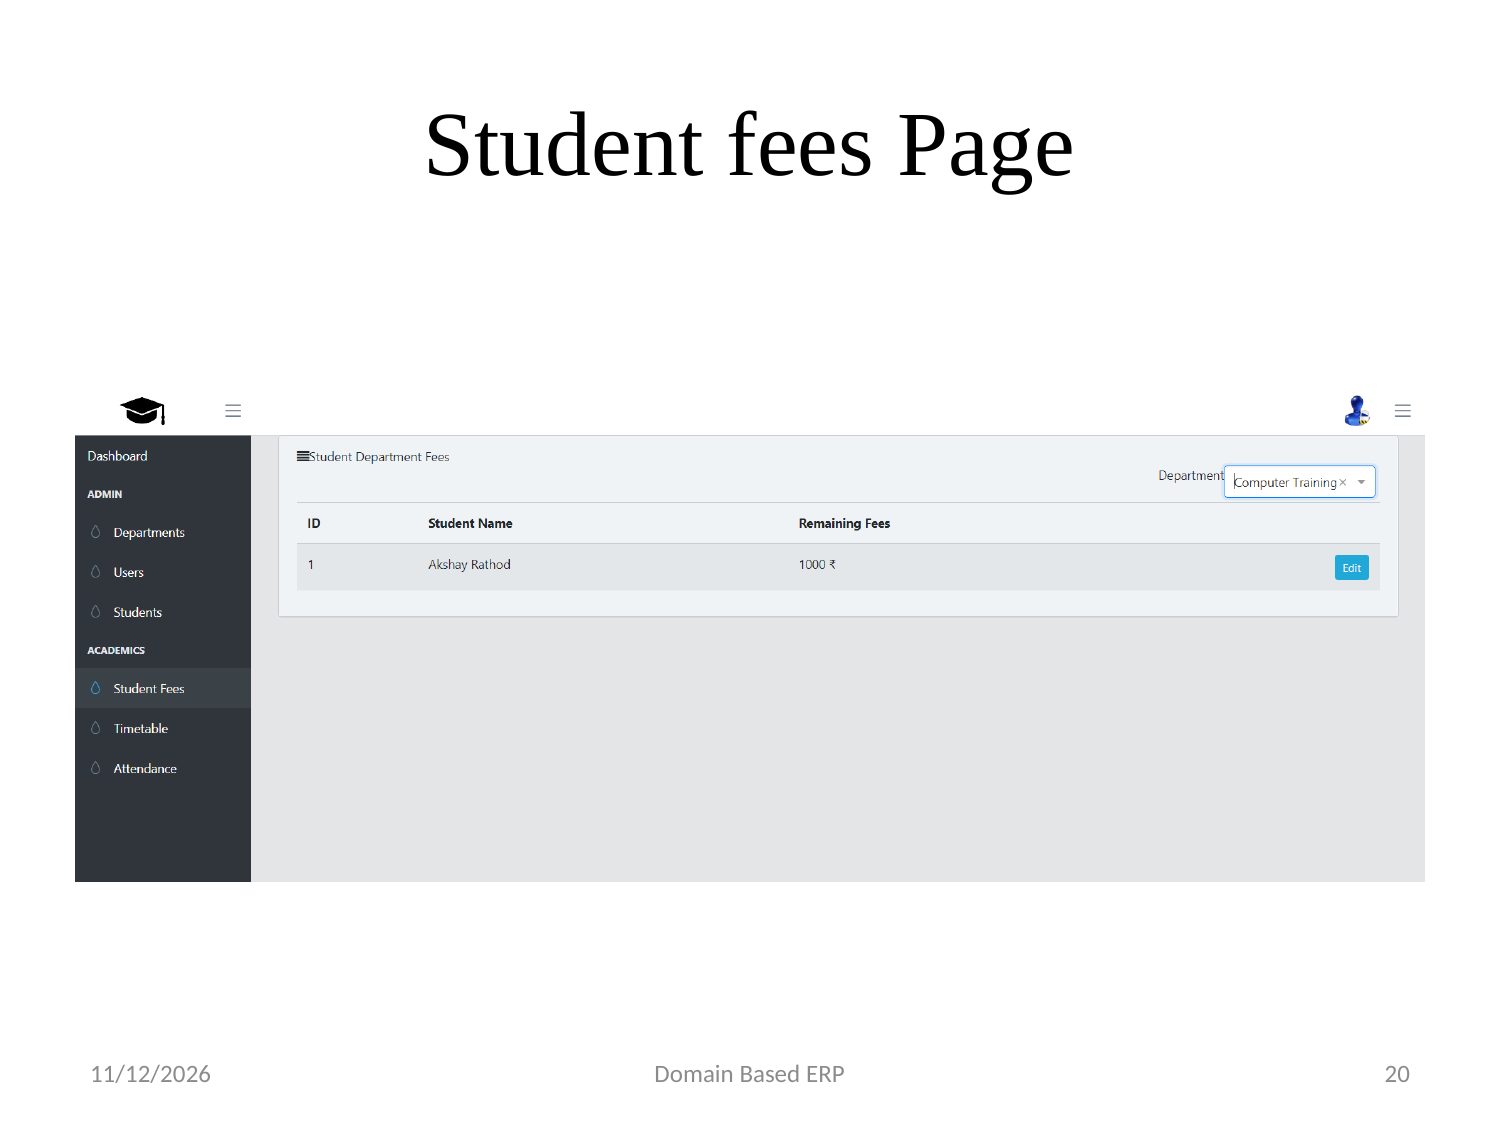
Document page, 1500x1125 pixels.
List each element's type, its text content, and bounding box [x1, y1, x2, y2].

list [74, 385, 1426, 882]
footer Domain Based ERP [512, 1042, 988, 1103]
title Student fees Page [75, 45, 1425, 233]
slide_number 20 [1074, 1042, 1425, 1103]
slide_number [75, 1042, 425, 1103]
